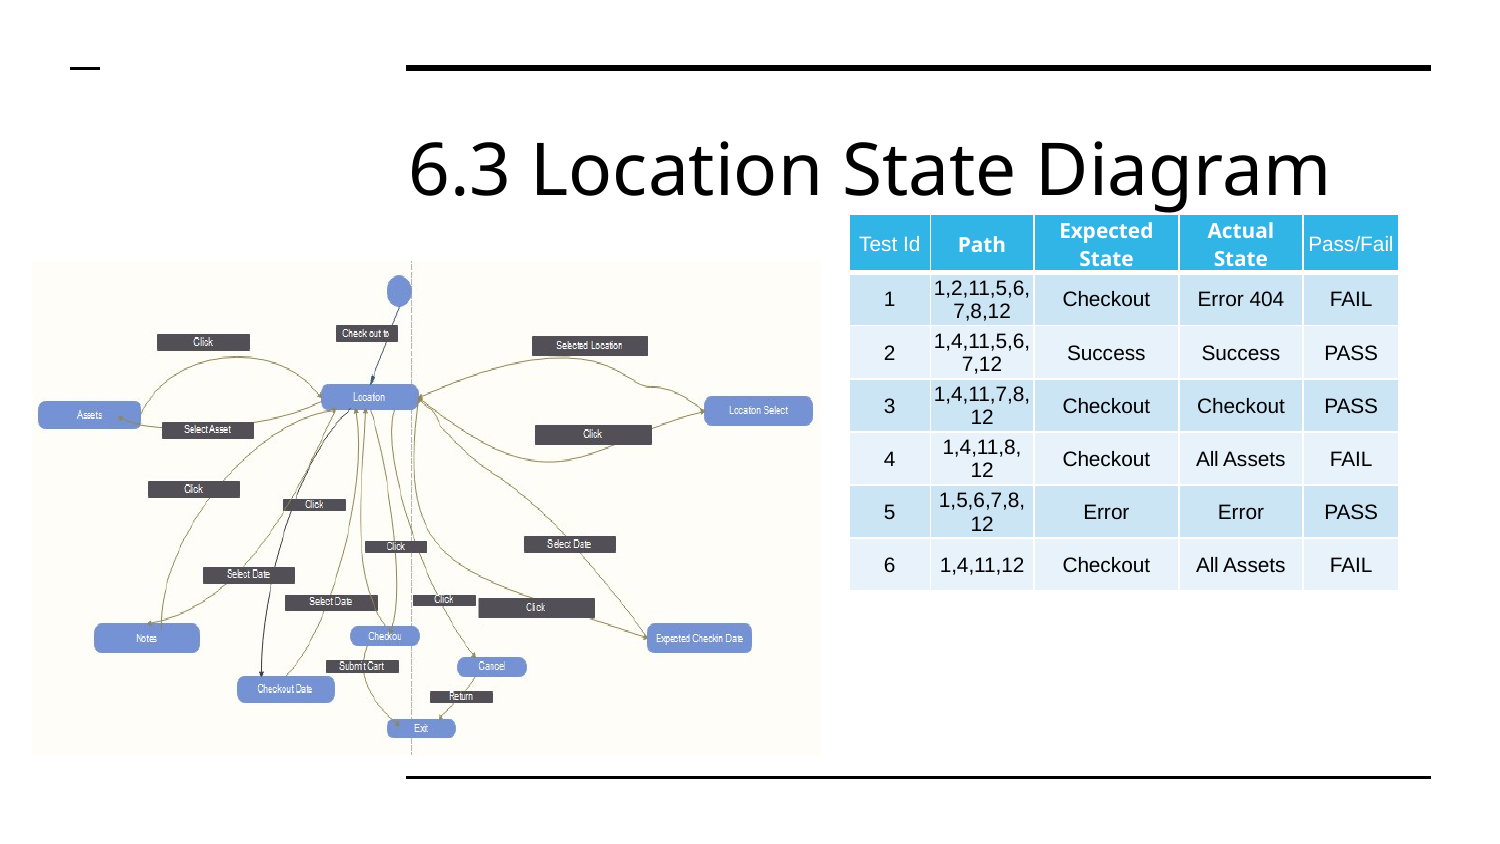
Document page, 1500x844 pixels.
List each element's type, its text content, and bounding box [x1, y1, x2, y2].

picture [31, 261, 821, 755]
table_header Actual State [1180, 215, 1302, 270]
table_cell 1,4,11,5,6,7,12 [931, 326, 1033, 378]
table_cell All Assets [1180, 539, 1302, 590]
table_cell Checkout [1035, 380, 1178, 431]
table_cell 6 [850, 539, 930, 590]
table_cell Checkout [1180, 380, 1302, 431]
table_cell 1,4,11,7,8,12 [931, 380, 1033, 431]
table_cell 5 [850, 486, 930, 537]
table_cell Checkout [1035, 539, 1178, 590]
table_cell FAIL [1304, 433, 1398, 484]
table_cell 1,2,11,5,6,7,8,12 [931, 275, 1033, 325]
table_header Test Id [850, 215, 930, 270]
table_cell All Assets [1180, 433, 1302, 484]
table_cell 3 [850, 380, 930, 431]
table_cell 1,4,11,12 [931, 539, 1033, 590]
table_cell 2 [850, 326, 930, 378]
table_header Path [931, 215, 1033, 270]
table_cell Checkout [1035, 275, 1178, 325]
table_cell 4 [850, 433, 930, 484]
table_cell 1,5,6,7,8, 12 [931, 486, 1033, 537]
table_header Expected State [1035, 215, 1178, 270]
table_cell FAIL [1304, 539, 1398, 590]
table_cell FAIL [1304, 275, 1398, 325]
table_cell 1,4,11,8, 12 [931, 433, 1033, 484]
table_cell Error [1035, 486, 1178, 537]
table_cell Success [1035, 326, 1178, 378]
table_cell 1 [850, 275, 930, 325]
table_header Pass/Fail [1304, 215, 1398, 270]
title 6.3 Location State Diagram [393, 94, 1431, 199]
table_cell Error [1180, 486, 1302, 537]
table_cell PASS [1304, 380, 1398, 431]
table_cell Success [1180, 326, 1302, 378]
table_cell PASS [1304, 486, 1398, 537]
table_cell Checkout [1035, 433, 1178, 484]
table_cell Error 404 [1180, 275, 1302, 325]
table_cell PASS [1304, 326, 1398, 378]
